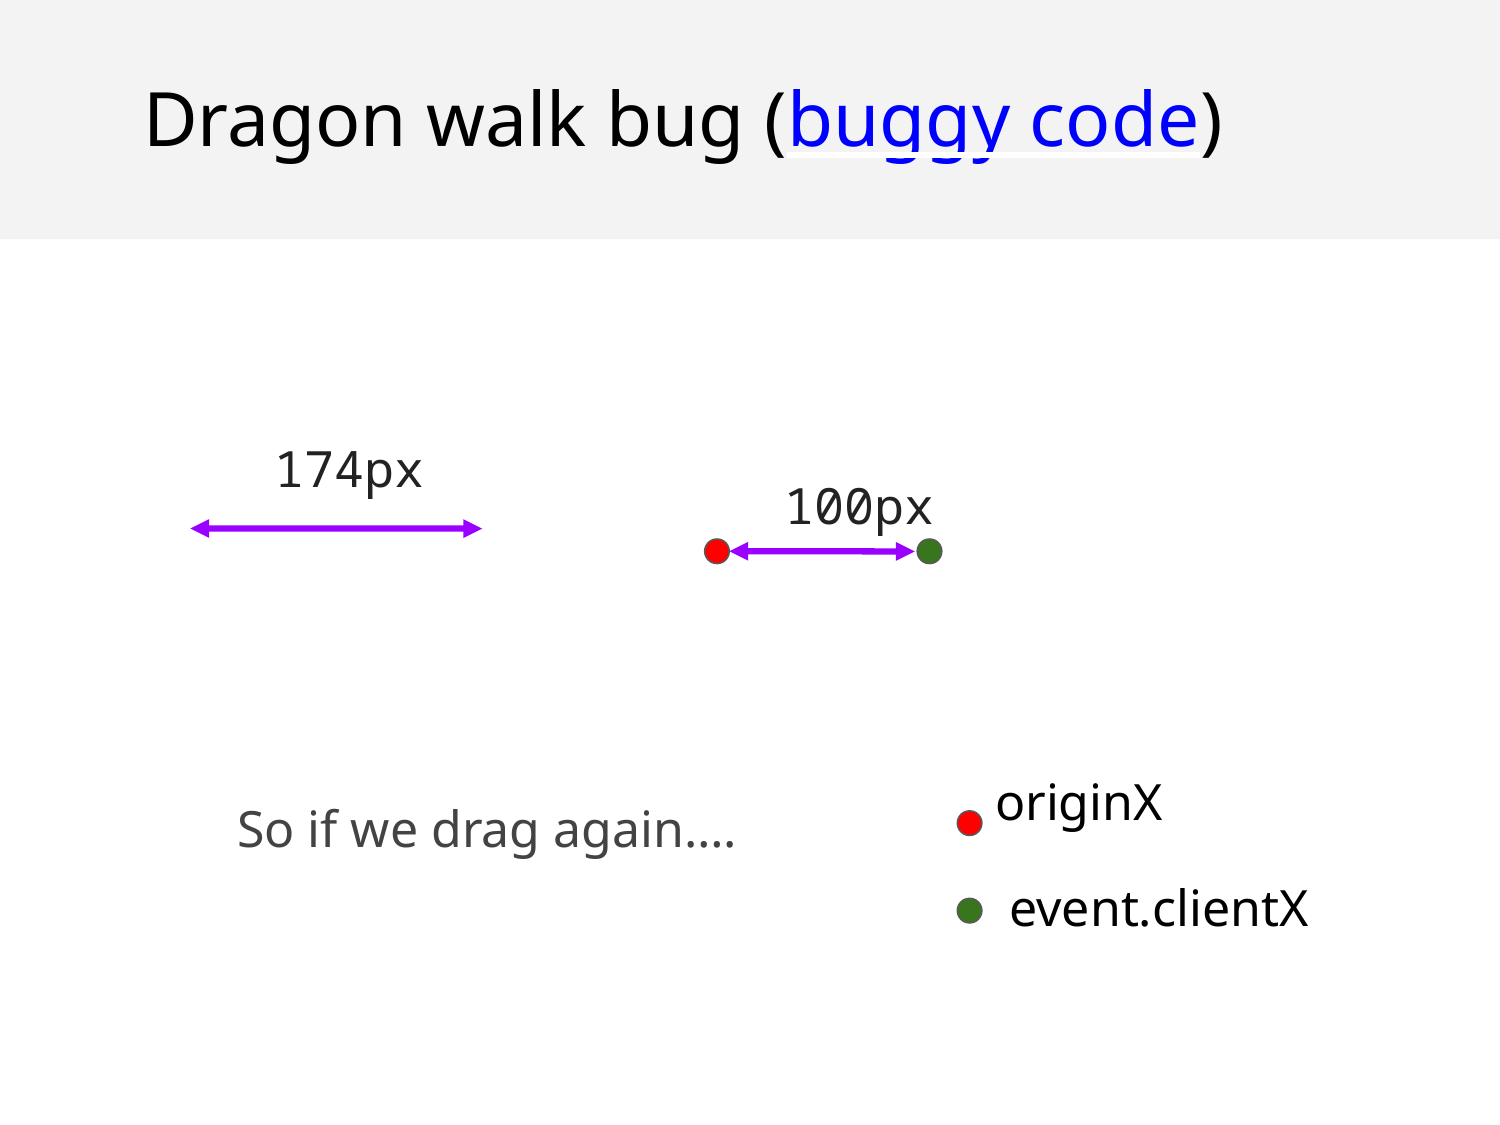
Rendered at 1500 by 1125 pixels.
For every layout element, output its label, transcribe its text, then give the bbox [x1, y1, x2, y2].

text_box Dragon walk bug (buggy code) [128, 56, 1372, 183]
text_box So if we drag again…. [222, 773, 787, 986]
picture [191, 344, 1248, 710]
text_box event.clientX [994, 861, 1432, 1002]
text_box [957, 898, 982, 923]
text_box [957, 810, 980, 836]
text_box originX [980, 755, 1215, 897]
